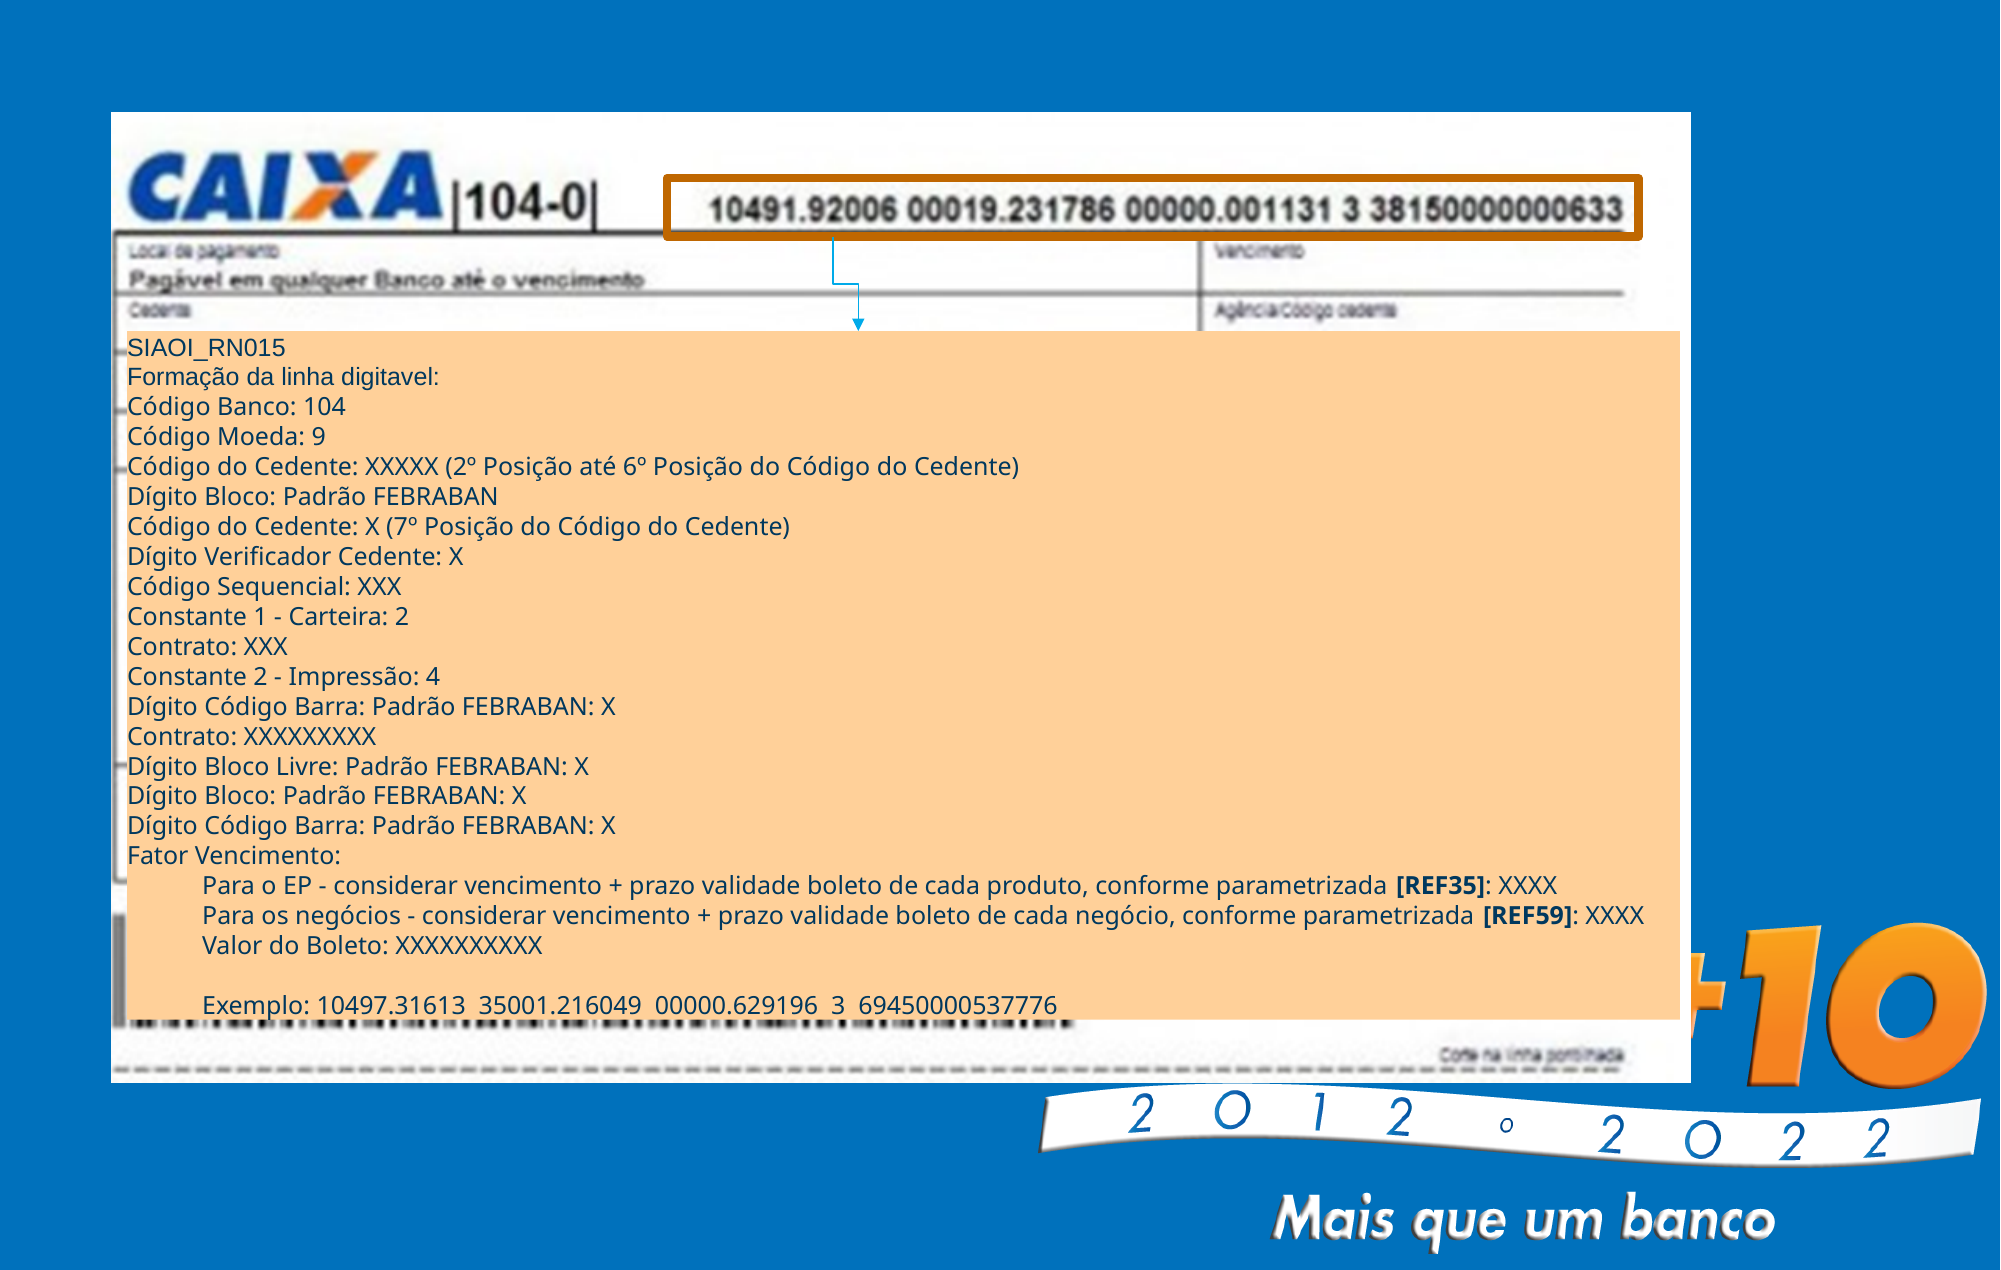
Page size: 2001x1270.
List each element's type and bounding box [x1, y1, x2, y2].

picture [110, 111, 1995, 1263]
text_box [798, 270, 893, 297]
